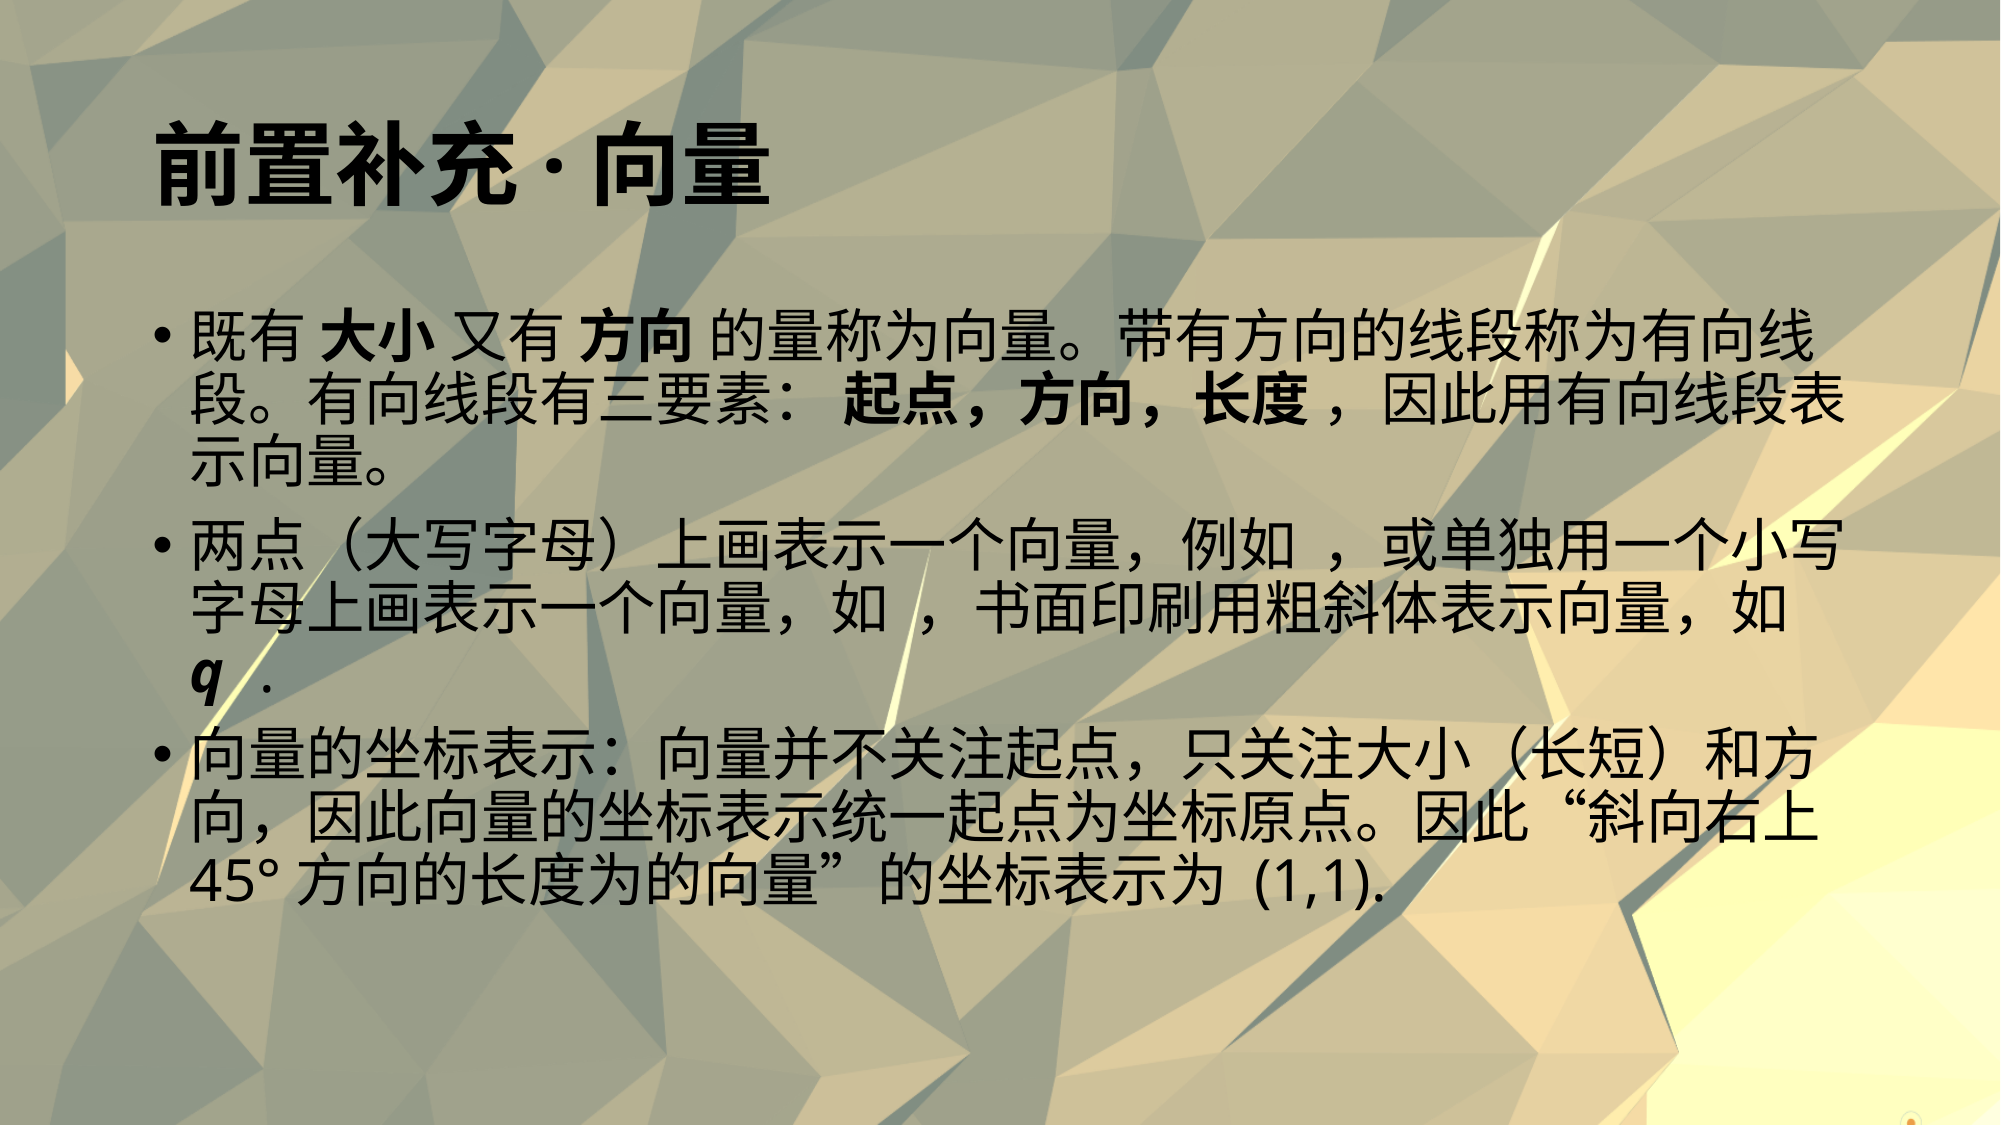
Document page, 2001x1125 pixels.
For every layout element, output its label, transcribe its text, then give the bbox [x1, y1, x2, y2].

picture [0, 0, 2001, 1125]
title 前置补充·向量 [137, 59, 1863, 278]
